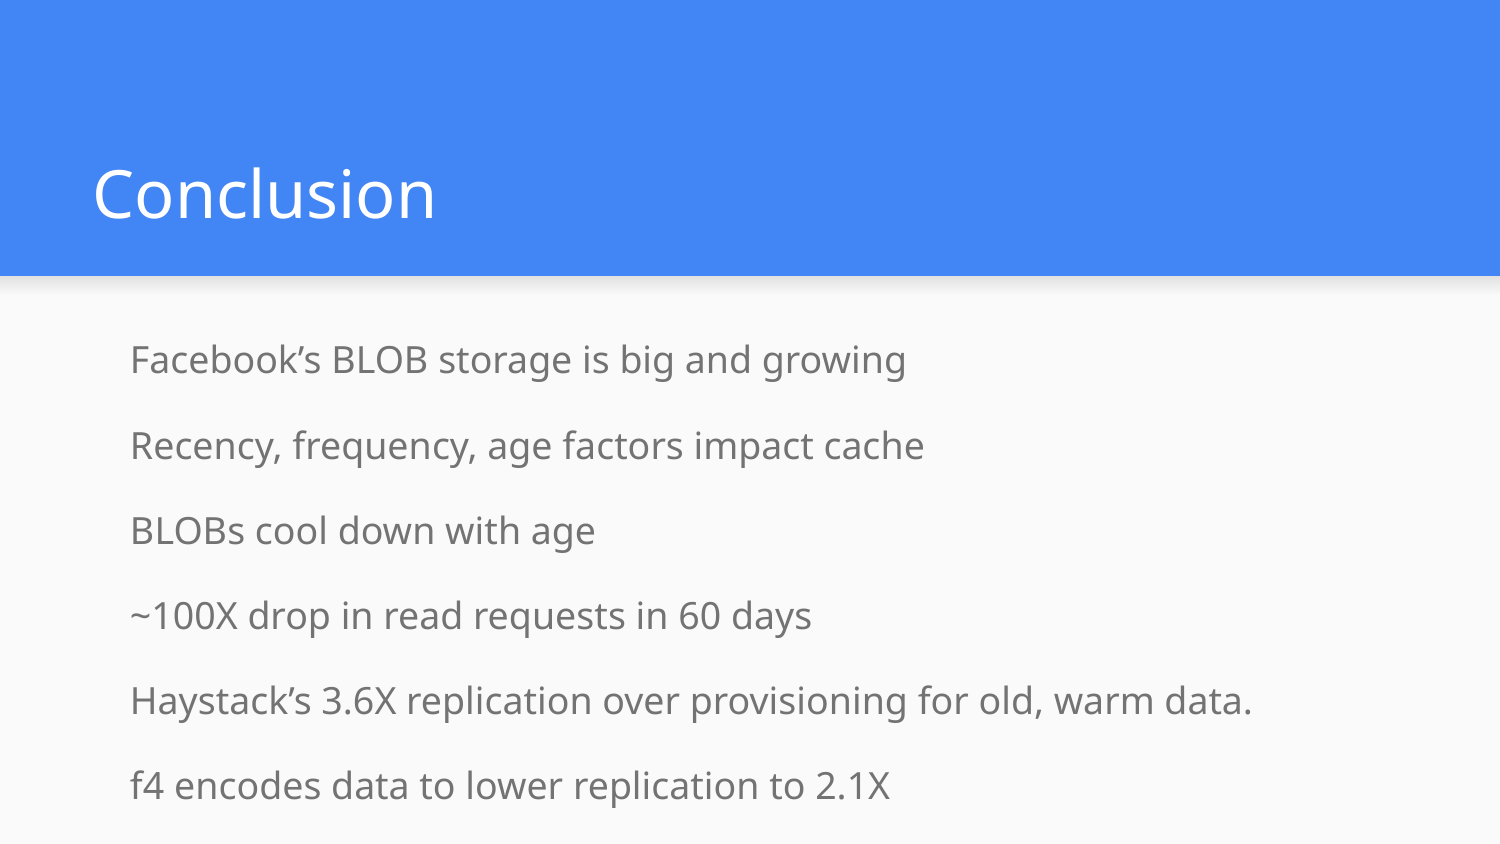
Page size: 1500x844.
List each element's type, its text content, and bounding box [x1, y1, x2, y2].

title Conclusion [77, 121, 1427, 248]
list Facebook’s BLOB storage is big and growing Recency, frequency, age factors impact cache BLOBs cool down with age ~100X drop in read requests in 60 days Haystack’s 3.6X replication over provisioning for old, warm data. f4 encodes data to lower replication to 2.1X [77, 314, 1427, 760]
